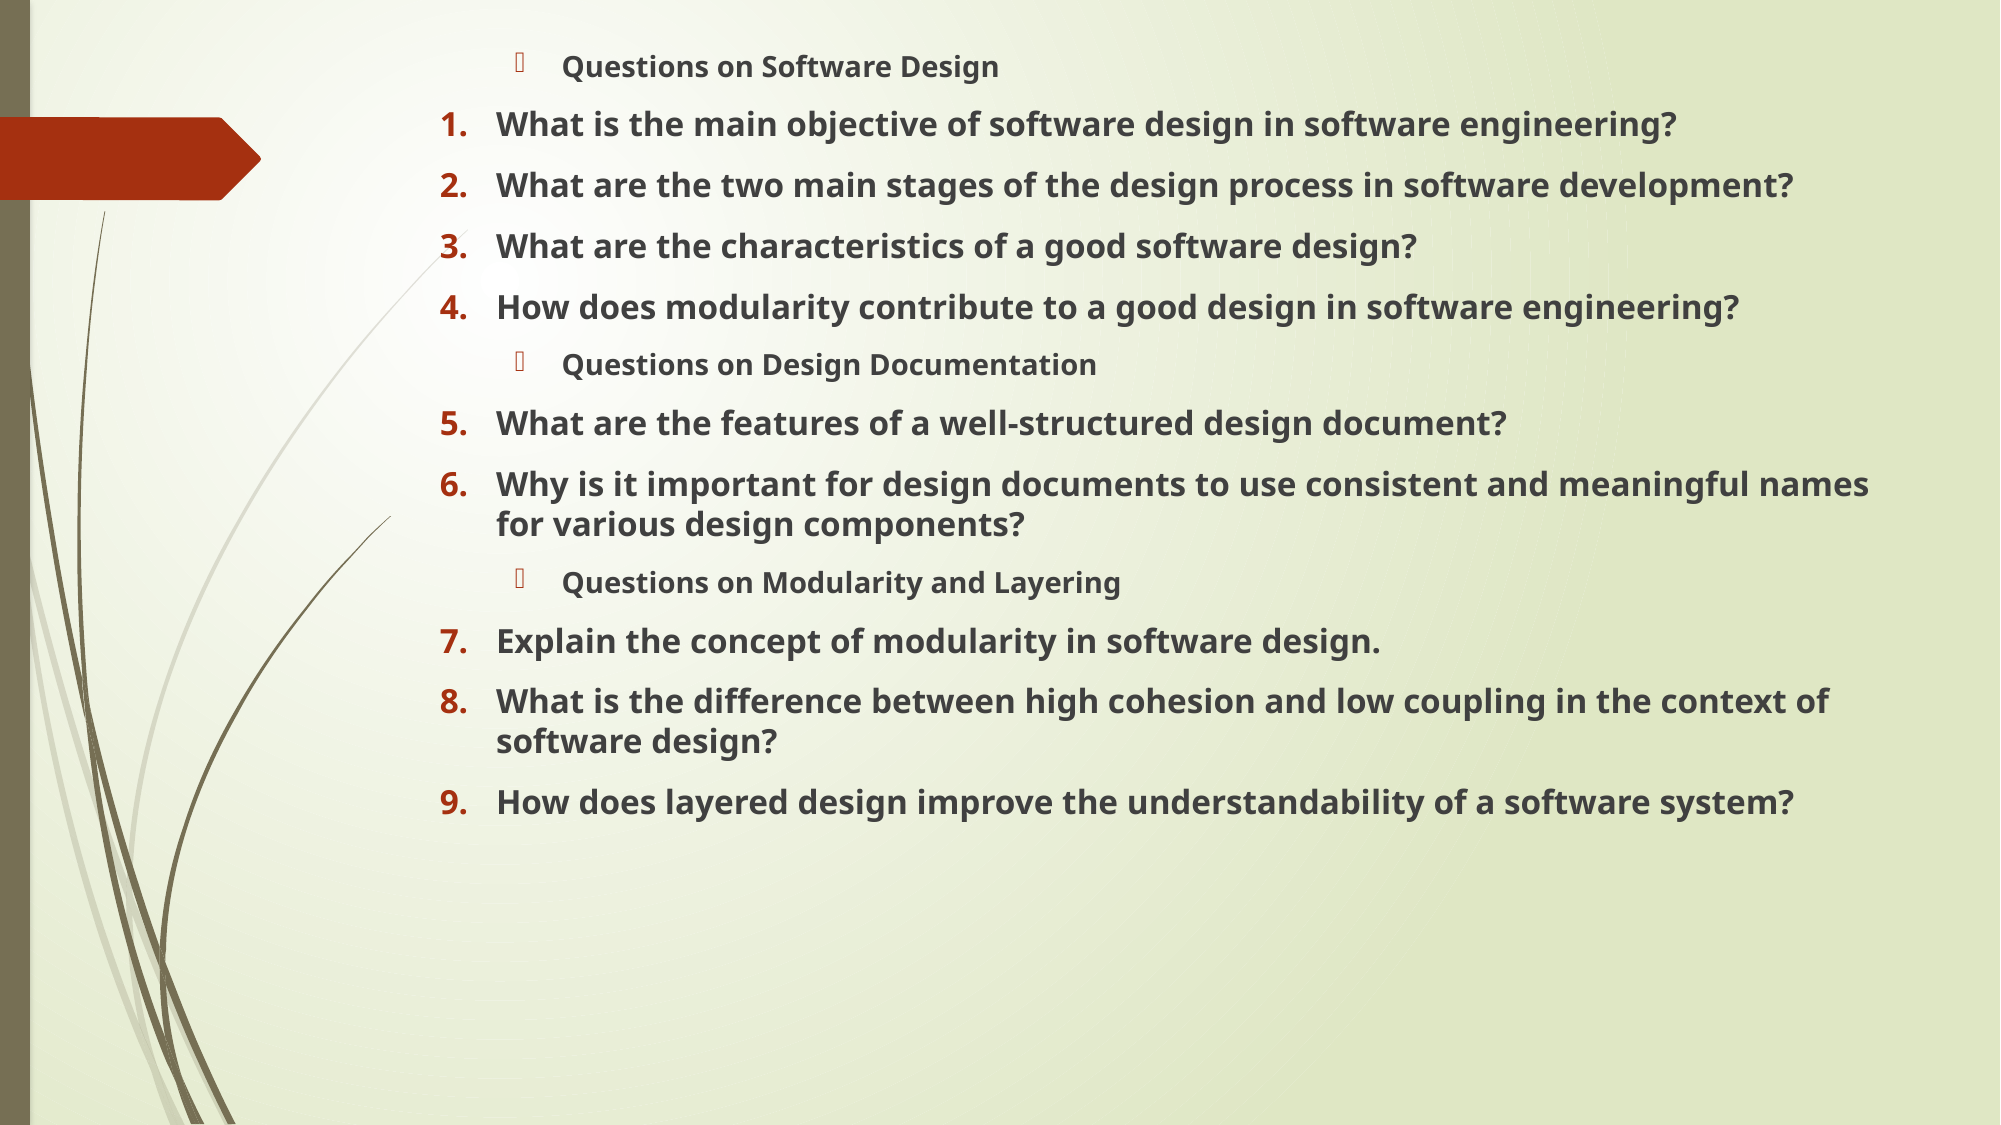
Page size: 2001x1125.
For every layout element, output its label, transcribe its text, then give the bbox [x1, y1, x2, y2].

list Questions on Software Design What is the main objective of software design in software engineering? What are the two main stages of the design process in software development? What are the characteristics of a good software design? How does modularity contribute to a good design in software engineering? Questions on Design Documentation What are the features of a well-structured design document? Why is it important for design documents to use consistent and meaningful names for various design components? Questions on Modularity and Layering Explain the concept of modularity in software design. What is the difference between high cohesion and low coupling in the context of software design? How does layered design improve the understandability of a software system? [424, 40, 1888, 970]
